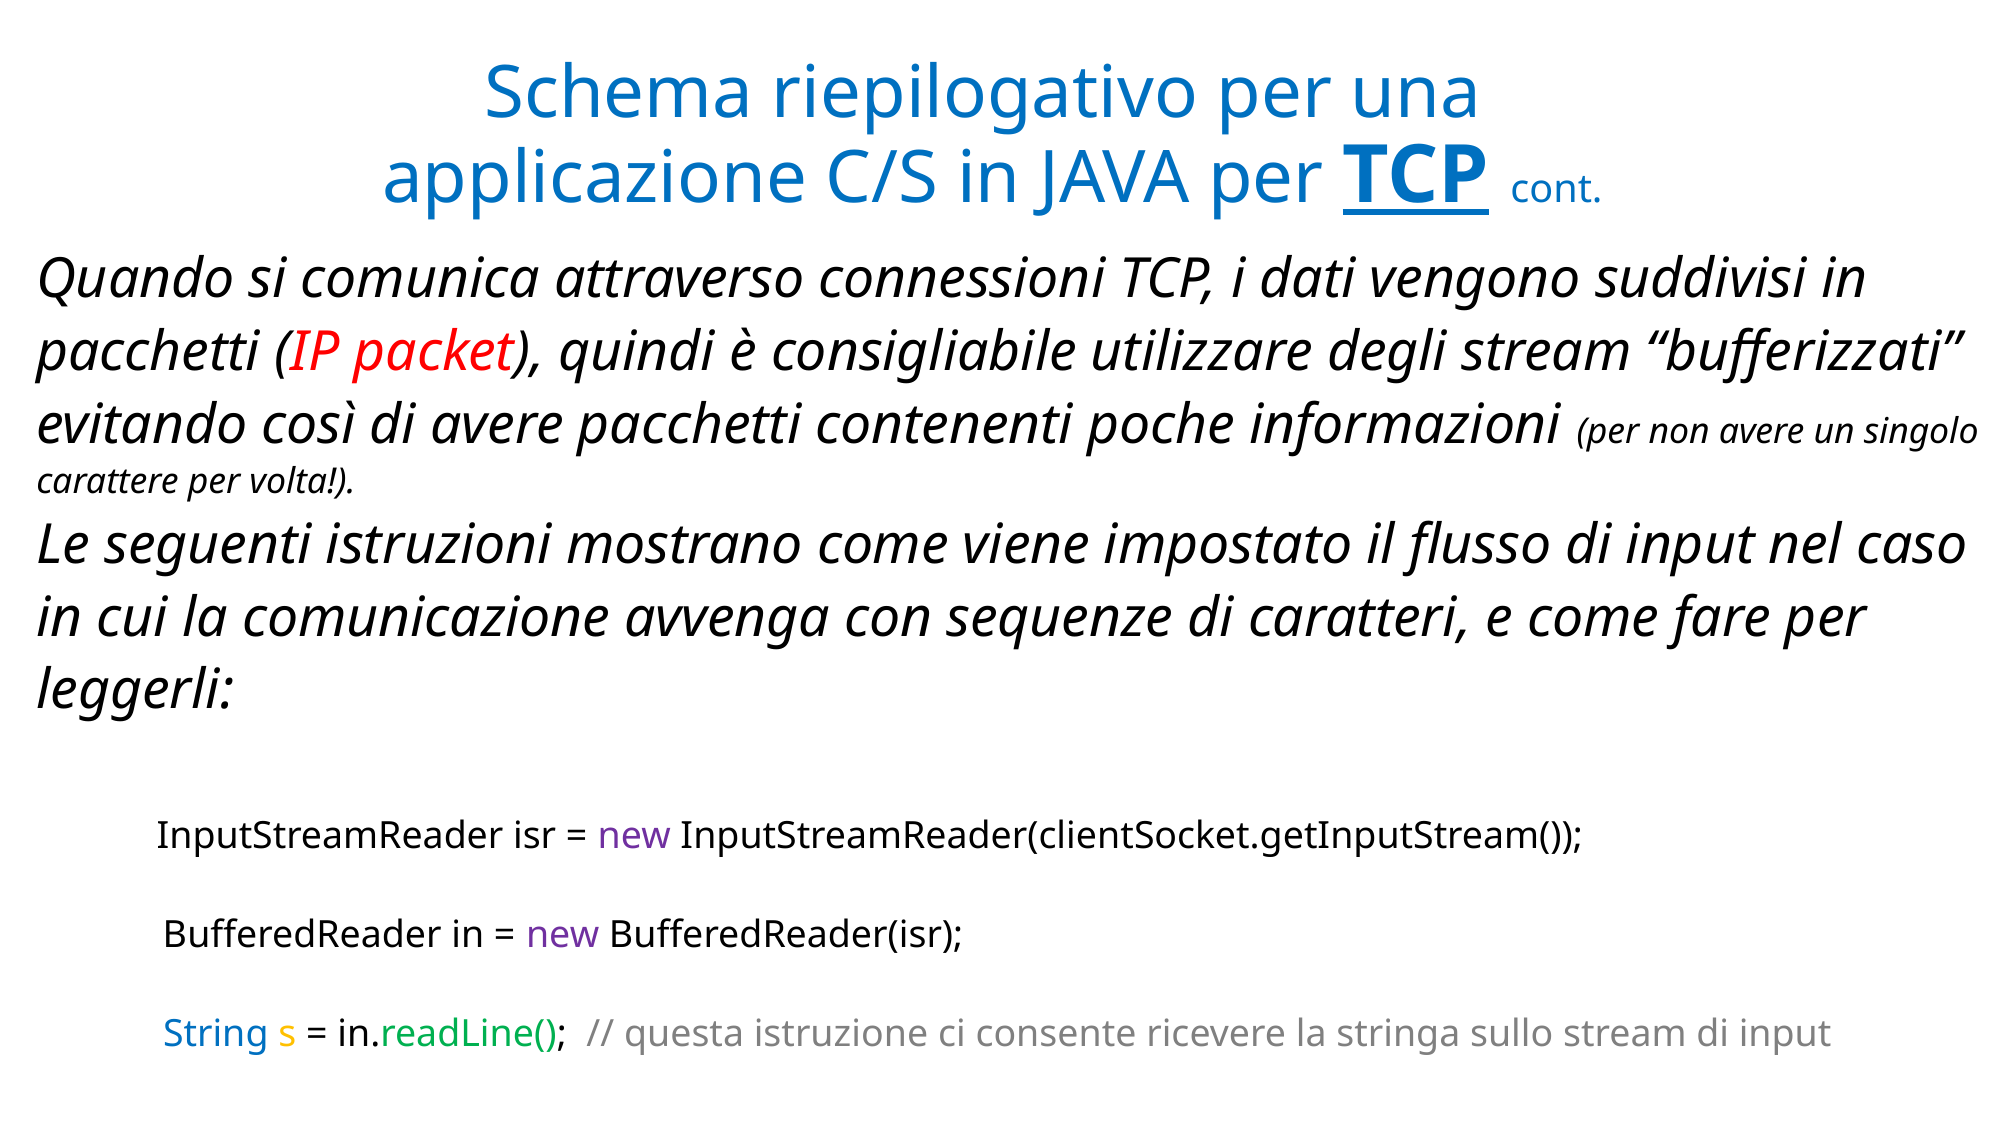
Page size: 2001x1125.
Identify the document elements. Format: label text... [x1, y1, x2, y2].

title Schema riepilogativo per una applicazione C/S in JAVA per TCP cont. [96, 47, 1889, 227]
list Quando si comunica attraverso connessioni TCP, i dati vengono suddivisi in pacchetti (IP packet), quindi è consigliabile utilizzare degli stream “bufferizzati” evitando così di avere pacchetti contenenti poche informazioni (per non avere un singolo carattere per volta!). Le seguenti istruzioni mostrano come viene impostato il flusso di input nel caso in cui la comunicazione avvenga con sequenze di caratteri, e come fare per leggerli: InputStreamReader isr = new InputStreamReader(clientSocket.getInputStream()); BufferedReader in = new BufferedReader(isr); String s = in.readLine(); // questa istruzione ci consente ricevere la stringa sullo stream di input [21, 227, 2000, 1062]
